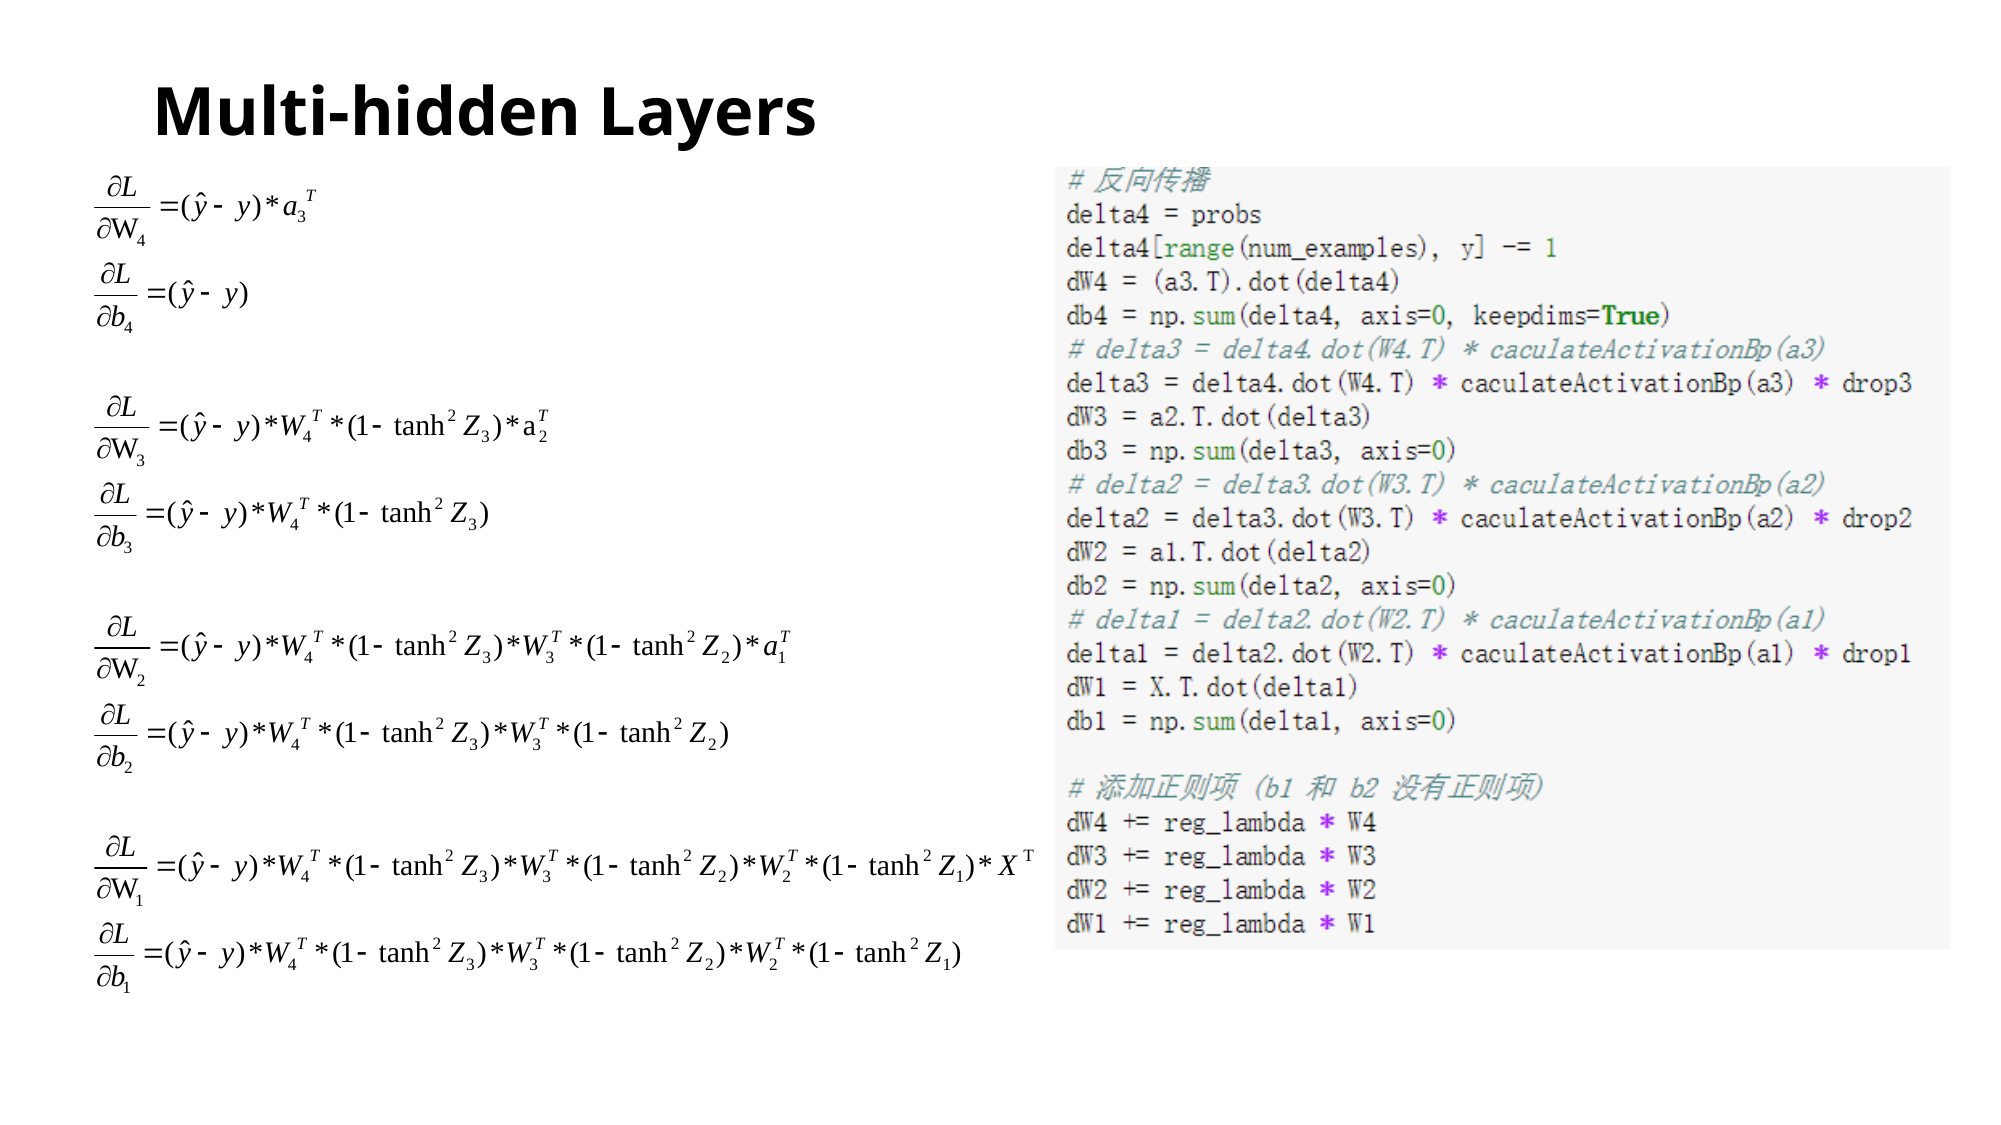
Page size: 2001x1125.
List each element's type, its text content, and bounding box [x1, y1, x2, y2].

picture [89, 167, 1042, 1038]
title Multi-hidden Layers [137, 59, 1863, 168]
picture [1055, 167, 1950, 949]
